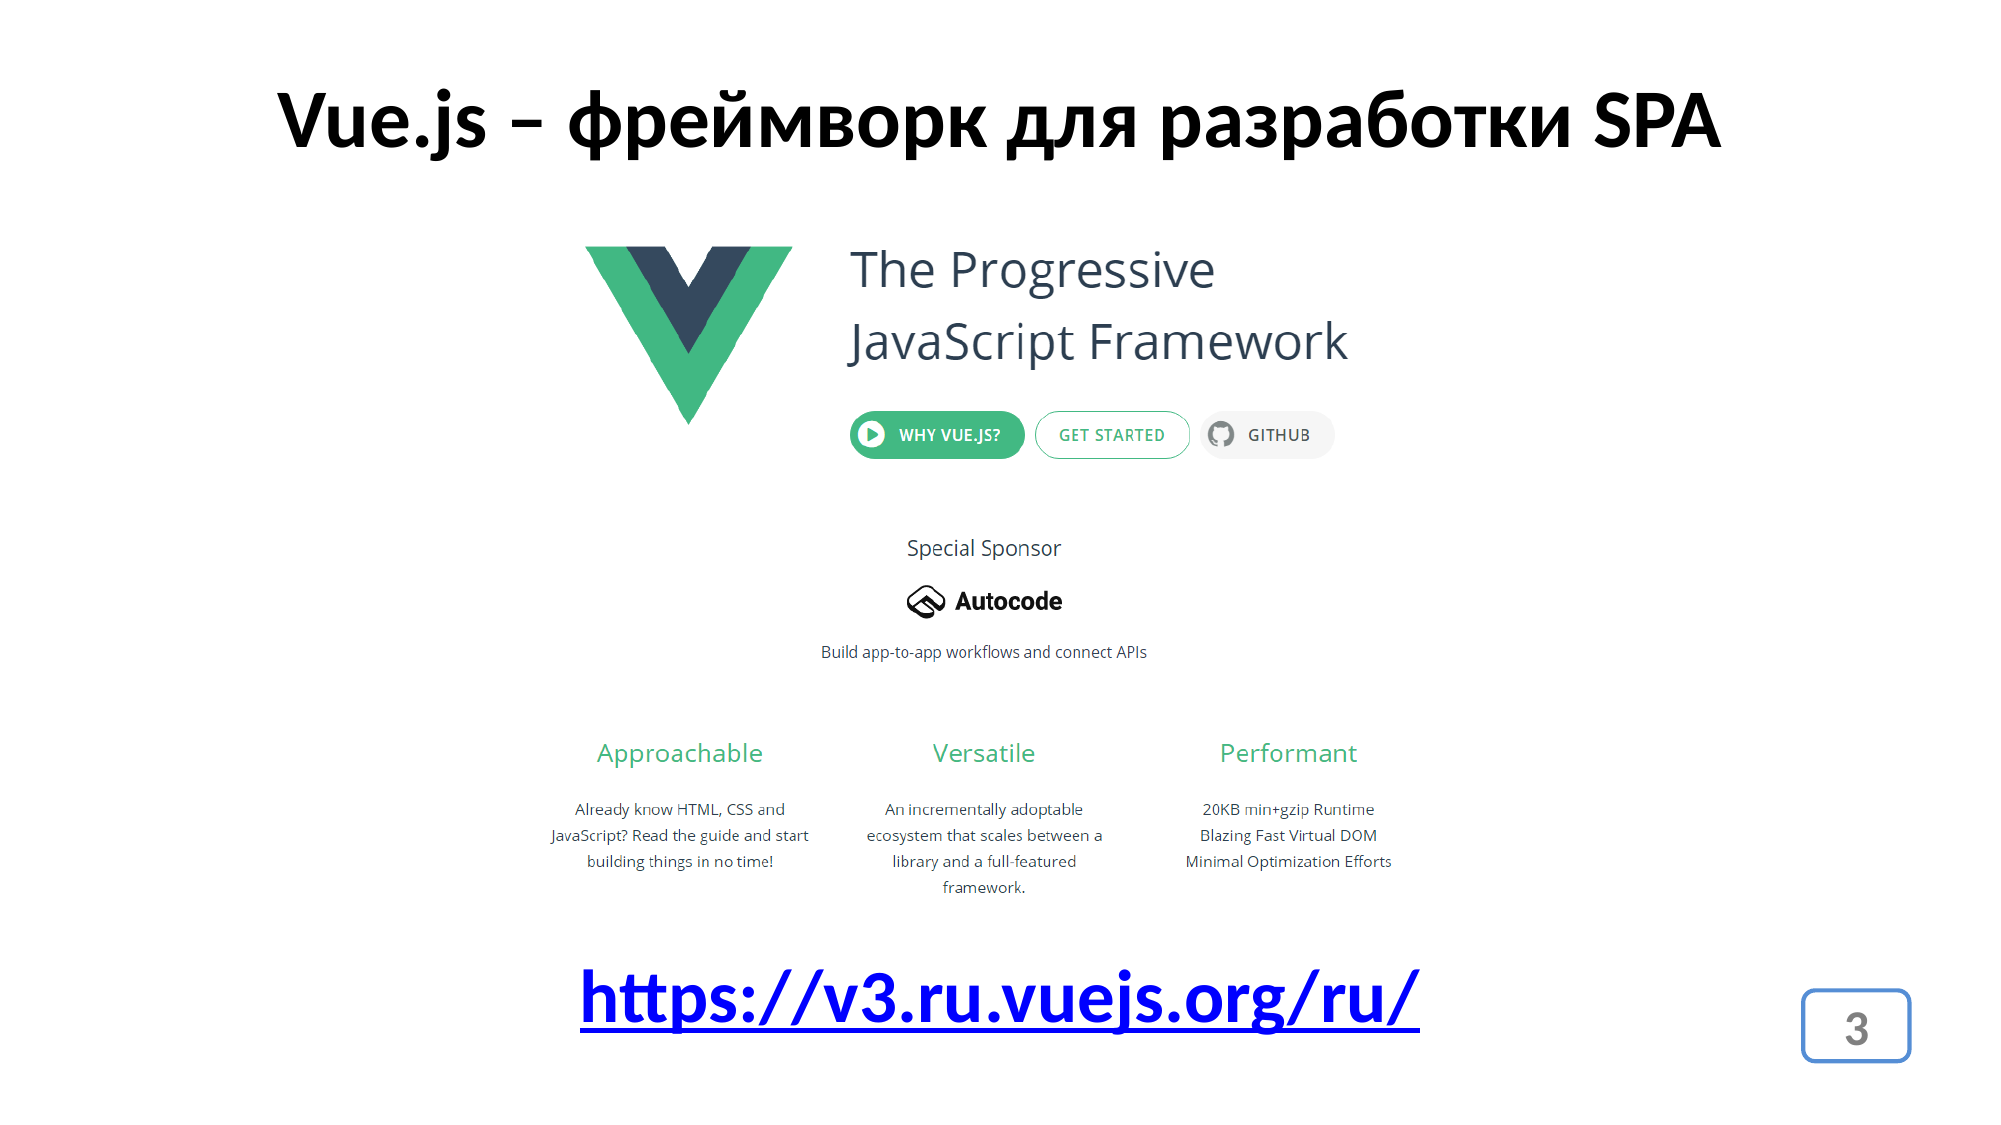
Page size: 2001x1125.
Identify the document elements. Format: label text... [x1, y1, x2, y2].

picture [479, 231, 1473, 906]
text_box 3 [1801, 1046, 1912, 1064]
text_box Vue.js – фреймворк для разработки SPA [0, 56, 2000, 172]
text_box https://v3.ru.vuejs.org/ru/ [0, 940, 2000, 1046]
